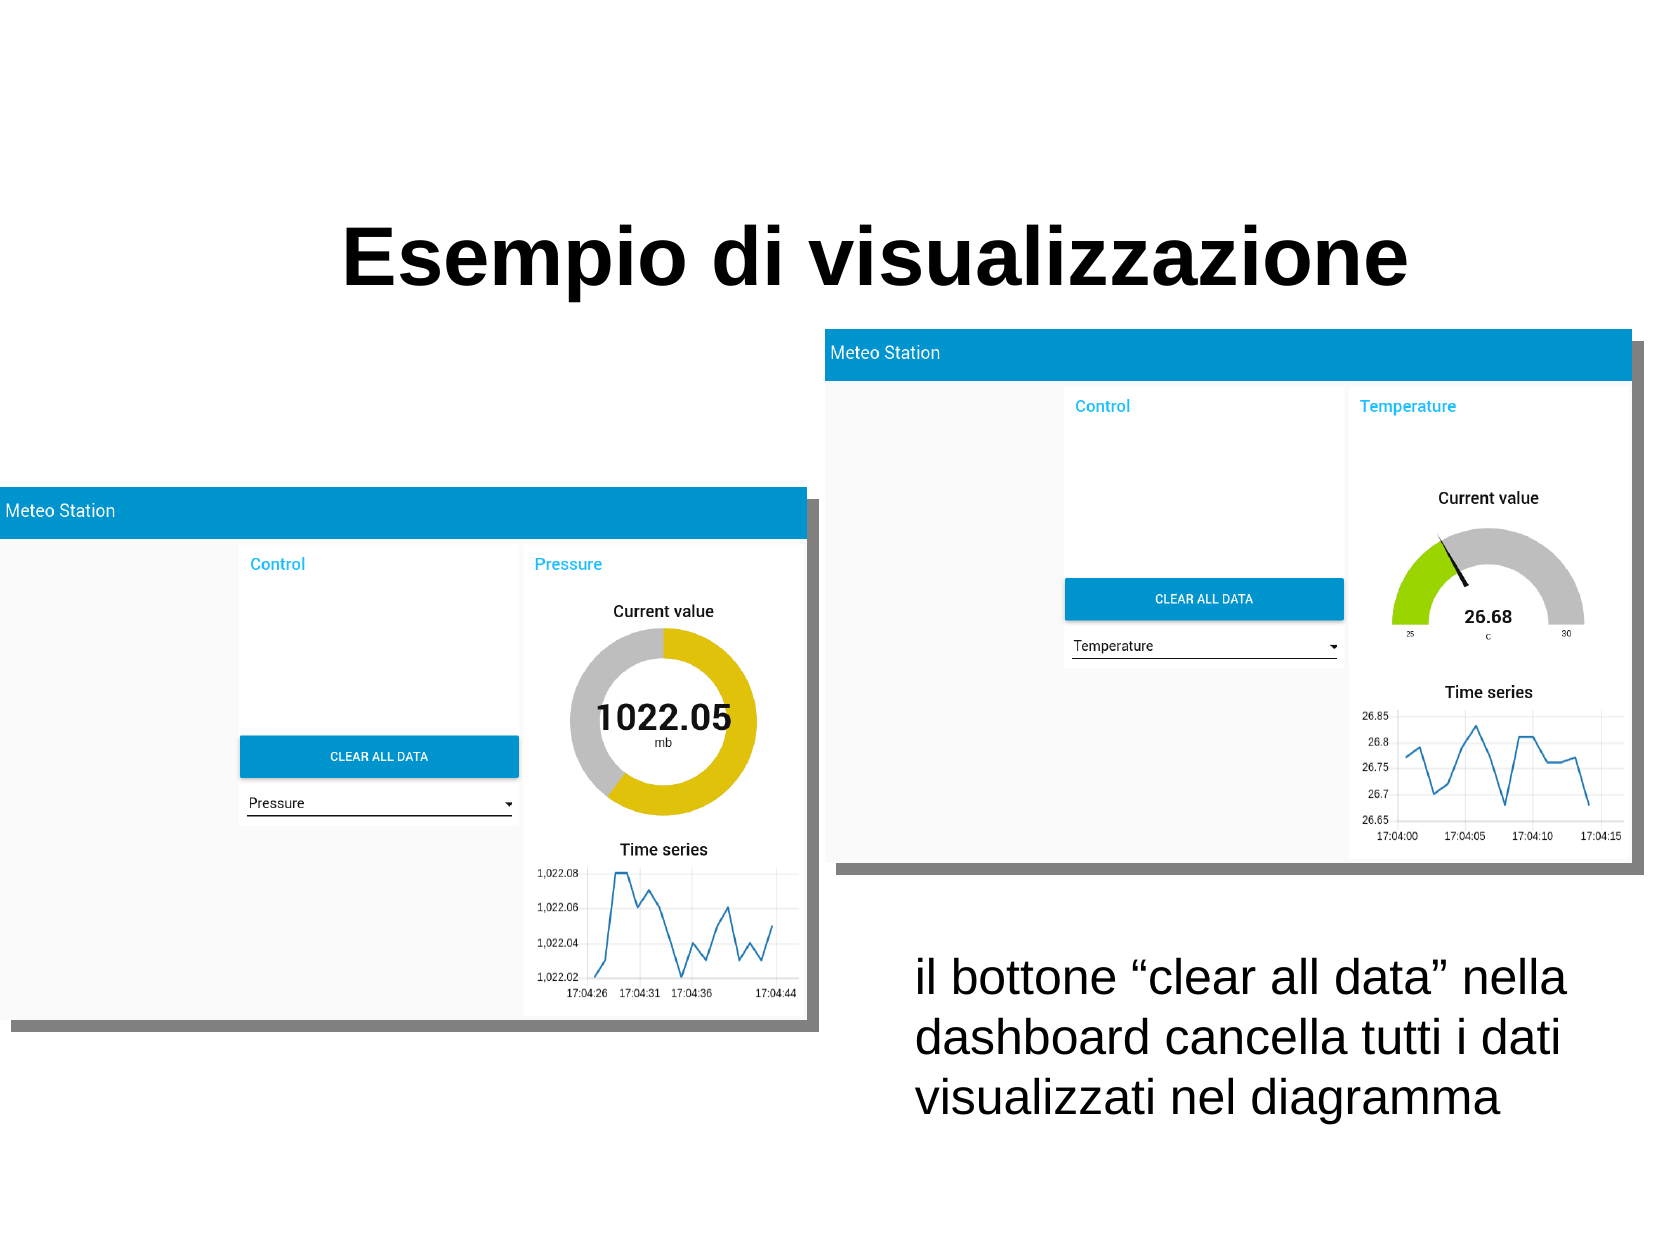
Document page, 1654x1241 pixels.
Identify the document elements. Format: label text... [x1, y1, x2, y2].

text_box [65, 124, 1589, 1150]
text_box Esempio di visualizzazione [188, 208, 1565, 302]
picture [824, 382, 1632, 863]
picture [0, 540, 807, 1020]
text_box il bottone “clear all data” nella dashboard cancella tutti i dati visualizzati nel diagramma [899, 937, 1613, 1120]
